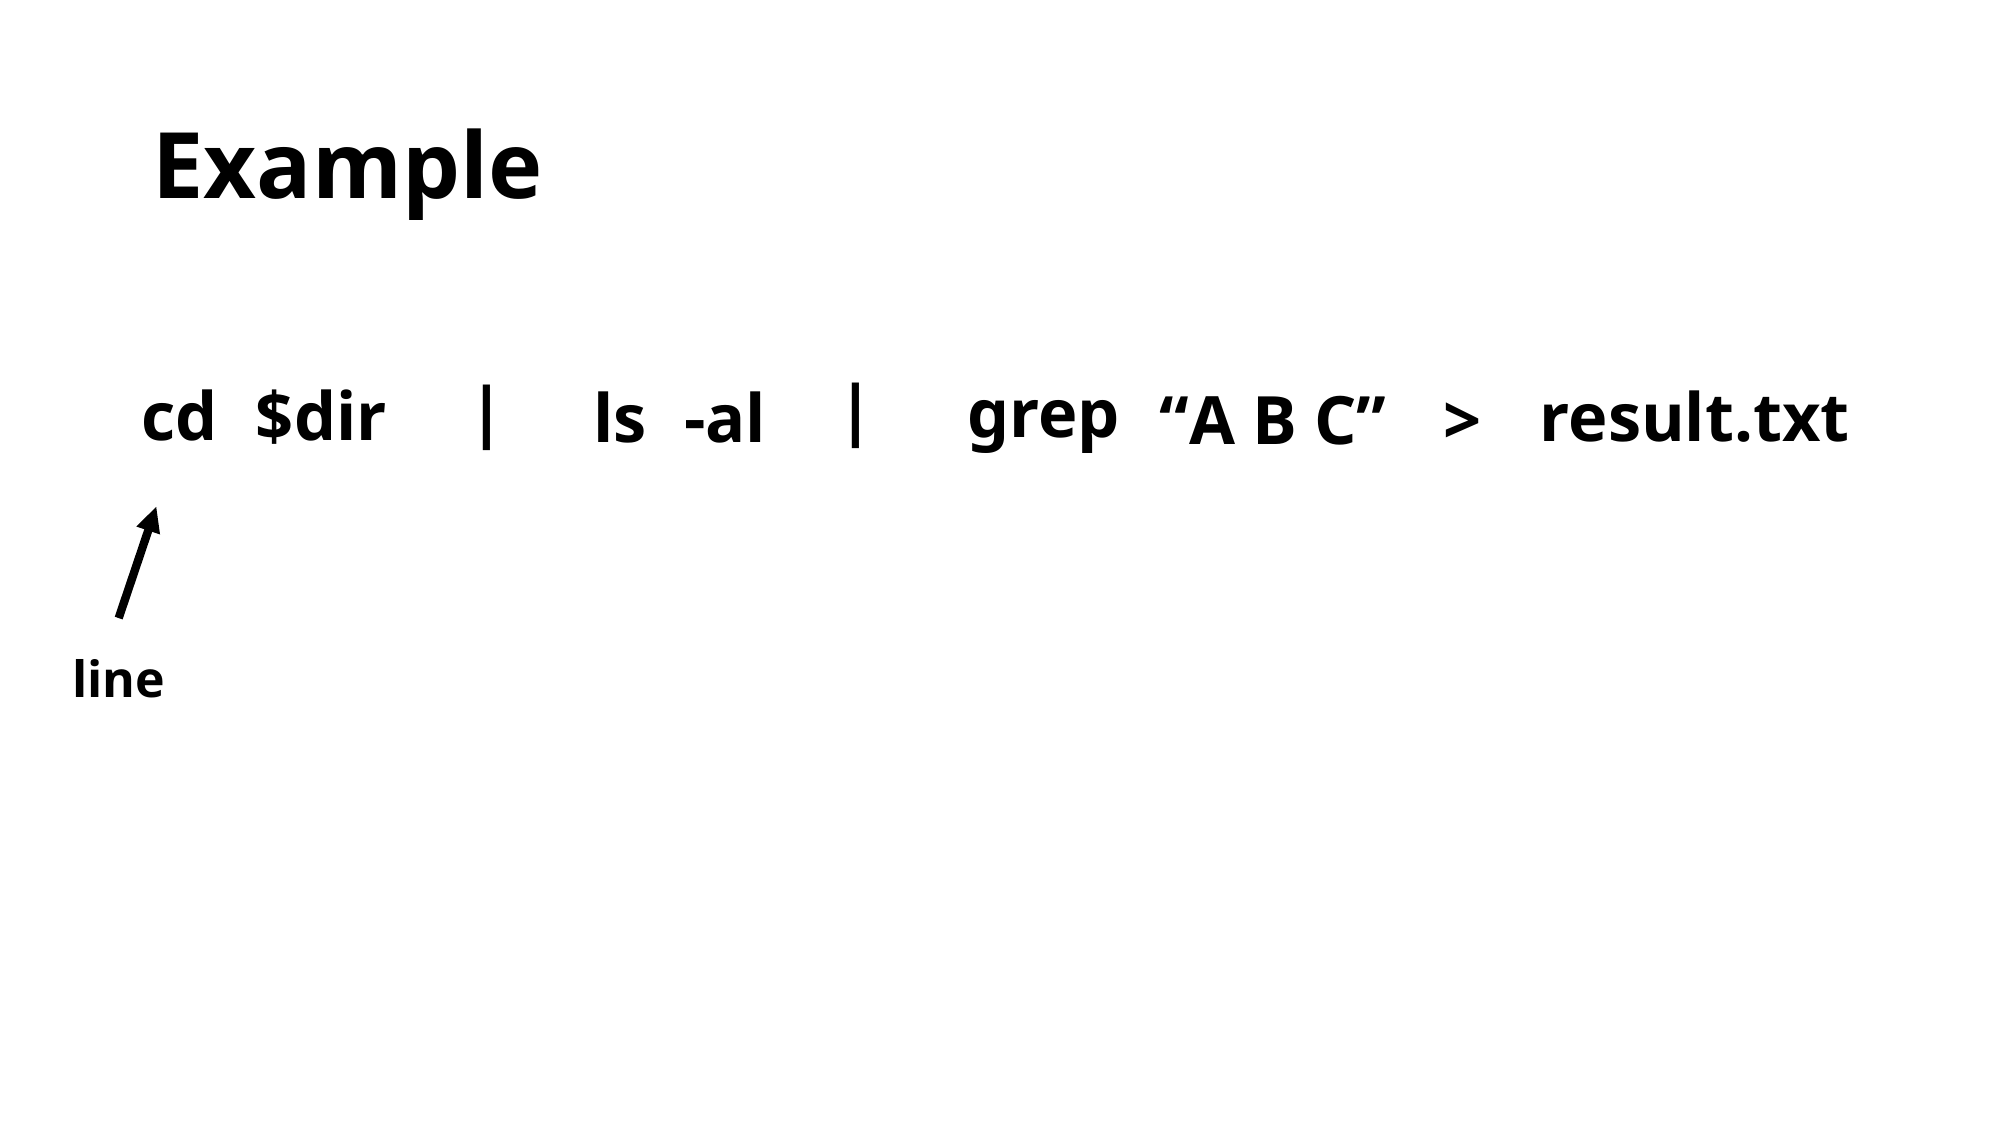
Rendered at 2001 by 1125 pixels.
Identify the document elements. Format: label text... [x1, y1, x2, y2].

text_box $dir [208, 365, 434, 461]
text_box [118, 506, 157, 619]
text_box | [743, 359, 969, 454]
text_box cd [102, 365, 208, 461]
text_box -al [612, 368, 838, 463]
text_box > [1313, 370, 1612, 466]
text_box grep [931, 363, 1157, 459]
text_box | [373, 361, 599, 457]
text_box line [30, 639, 208, 715]
text_box “A B C” [1123, 370, 1313, 466]
title Example [137, 59, 1863, 278]
text_box ls [507, 368, 612, 463]
text_box result.txt [1494, 367, 1895, 463]
